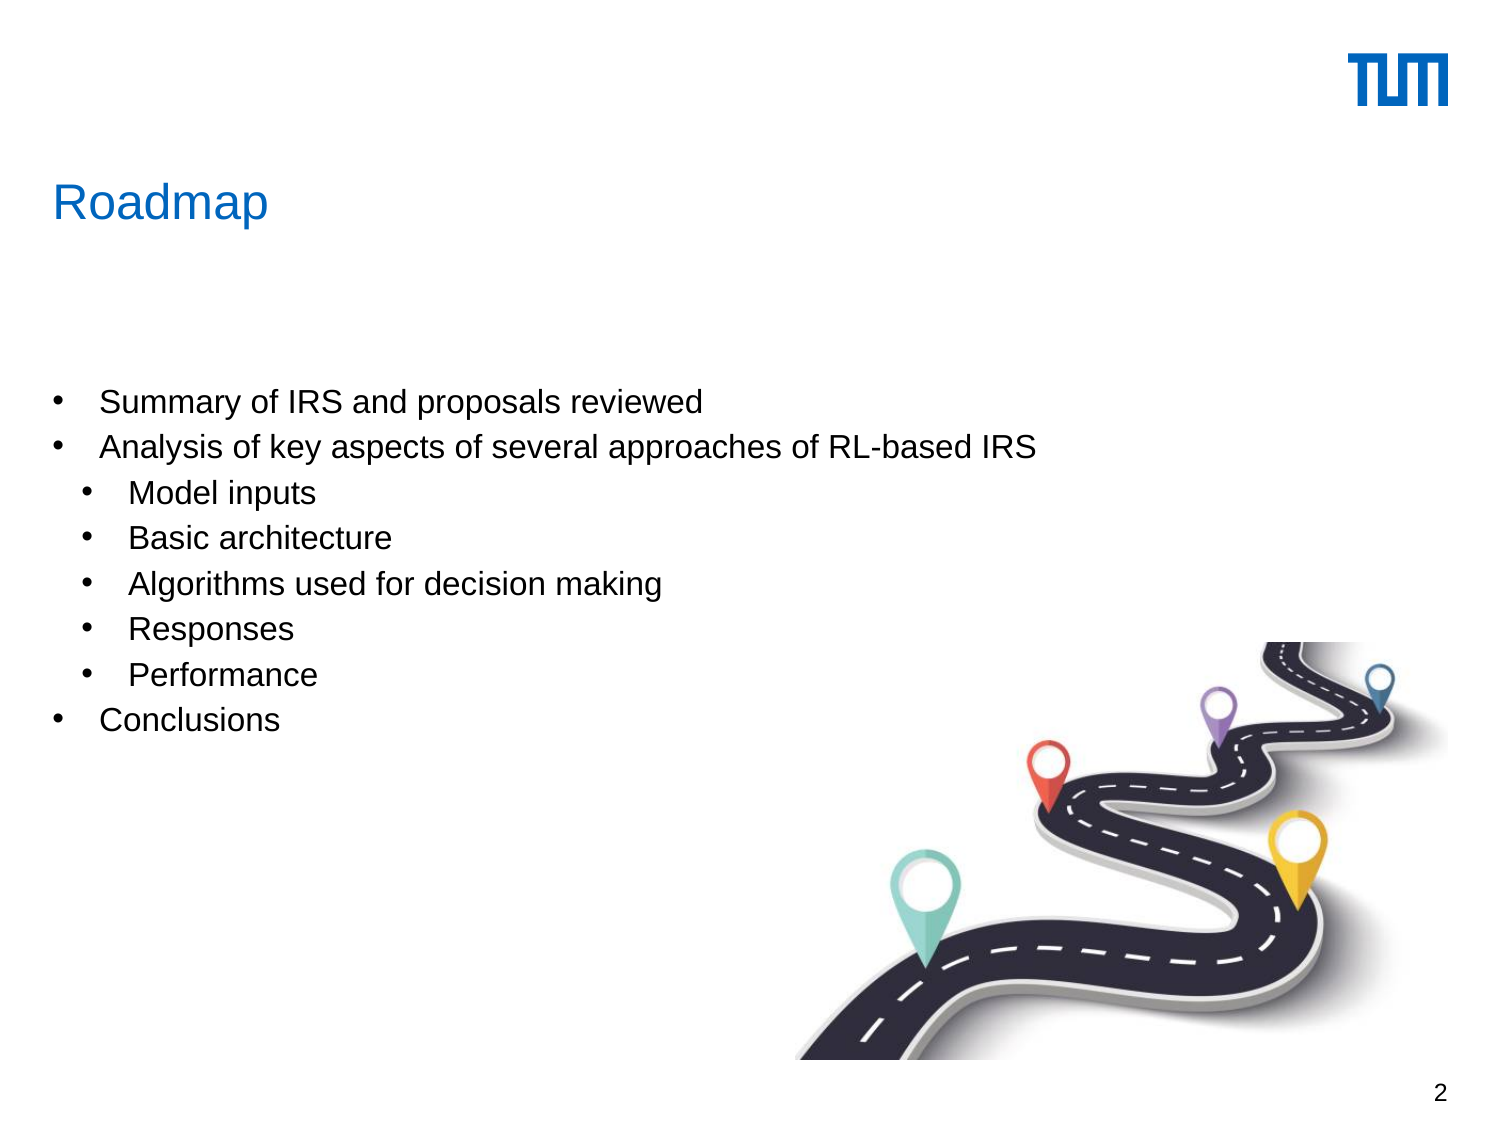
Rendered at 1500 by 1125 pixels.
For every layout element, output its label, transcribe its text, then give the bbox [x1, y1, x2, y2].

list Summary of IRS and proposals reviewed Analysis of key aspects of several approaches of RL-based IRS Model inputs Basic architecture Algorithms used for decision making Responses Performance Conclusions [52, 288, 1449, 1061]
picture [795, 642, 1448, 1061]
slide_number 2 [1111, 1069, 1448, 1122]
title Roadmap [52, 162, 1449, 226]
